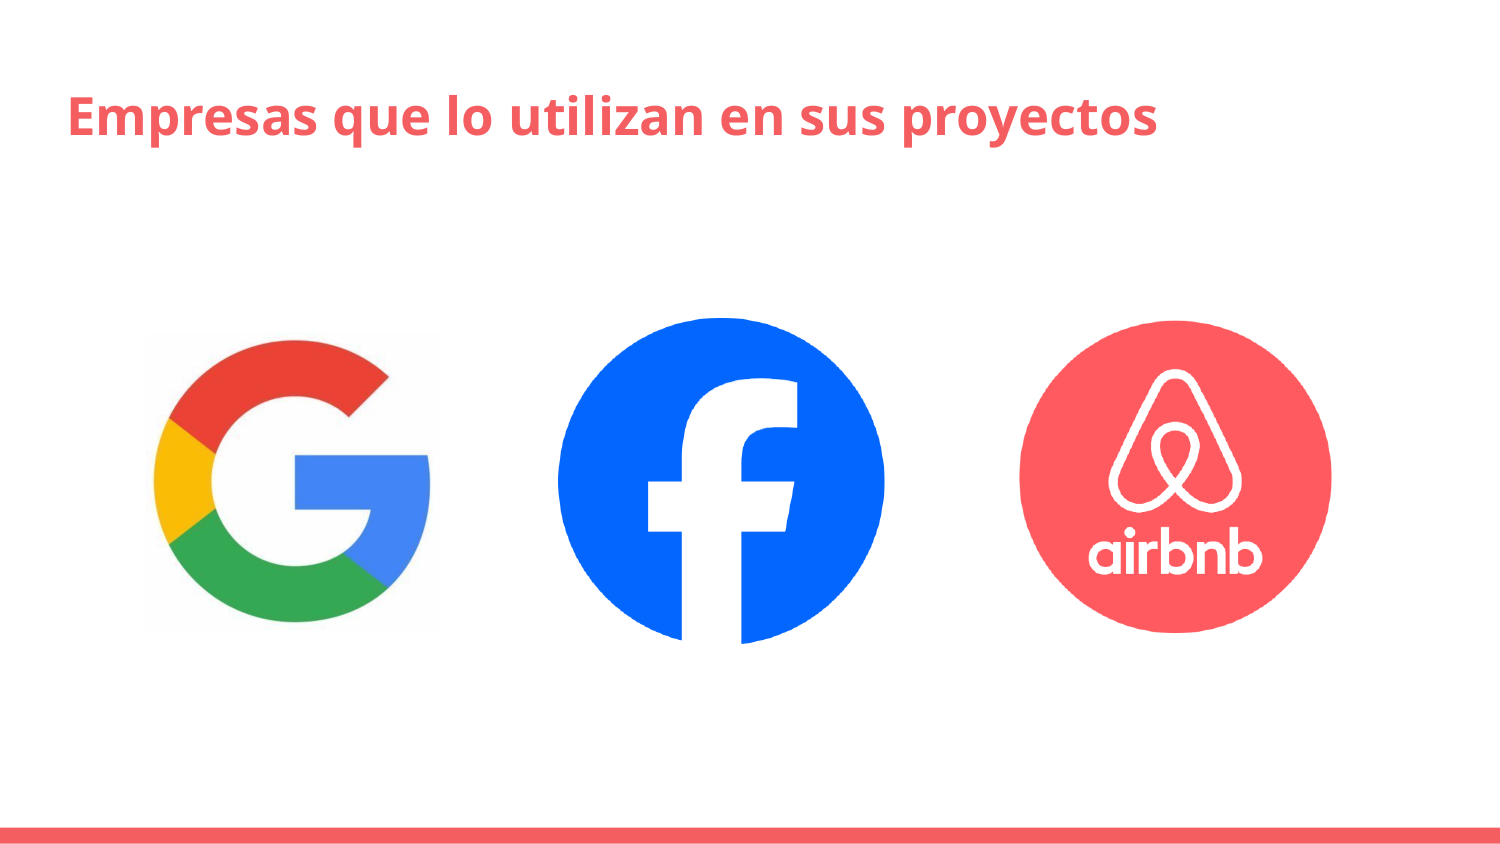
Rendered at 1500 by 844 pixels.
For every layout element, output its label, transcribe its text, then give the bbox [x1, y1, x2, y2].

picture [546, 316, 895, 646]
picture [146, 332, 442, 630]
title Empresas que lo utilizan en sus proyectos [51, 64, 1449, 167]
picture [999, 314, 1348, 648]
